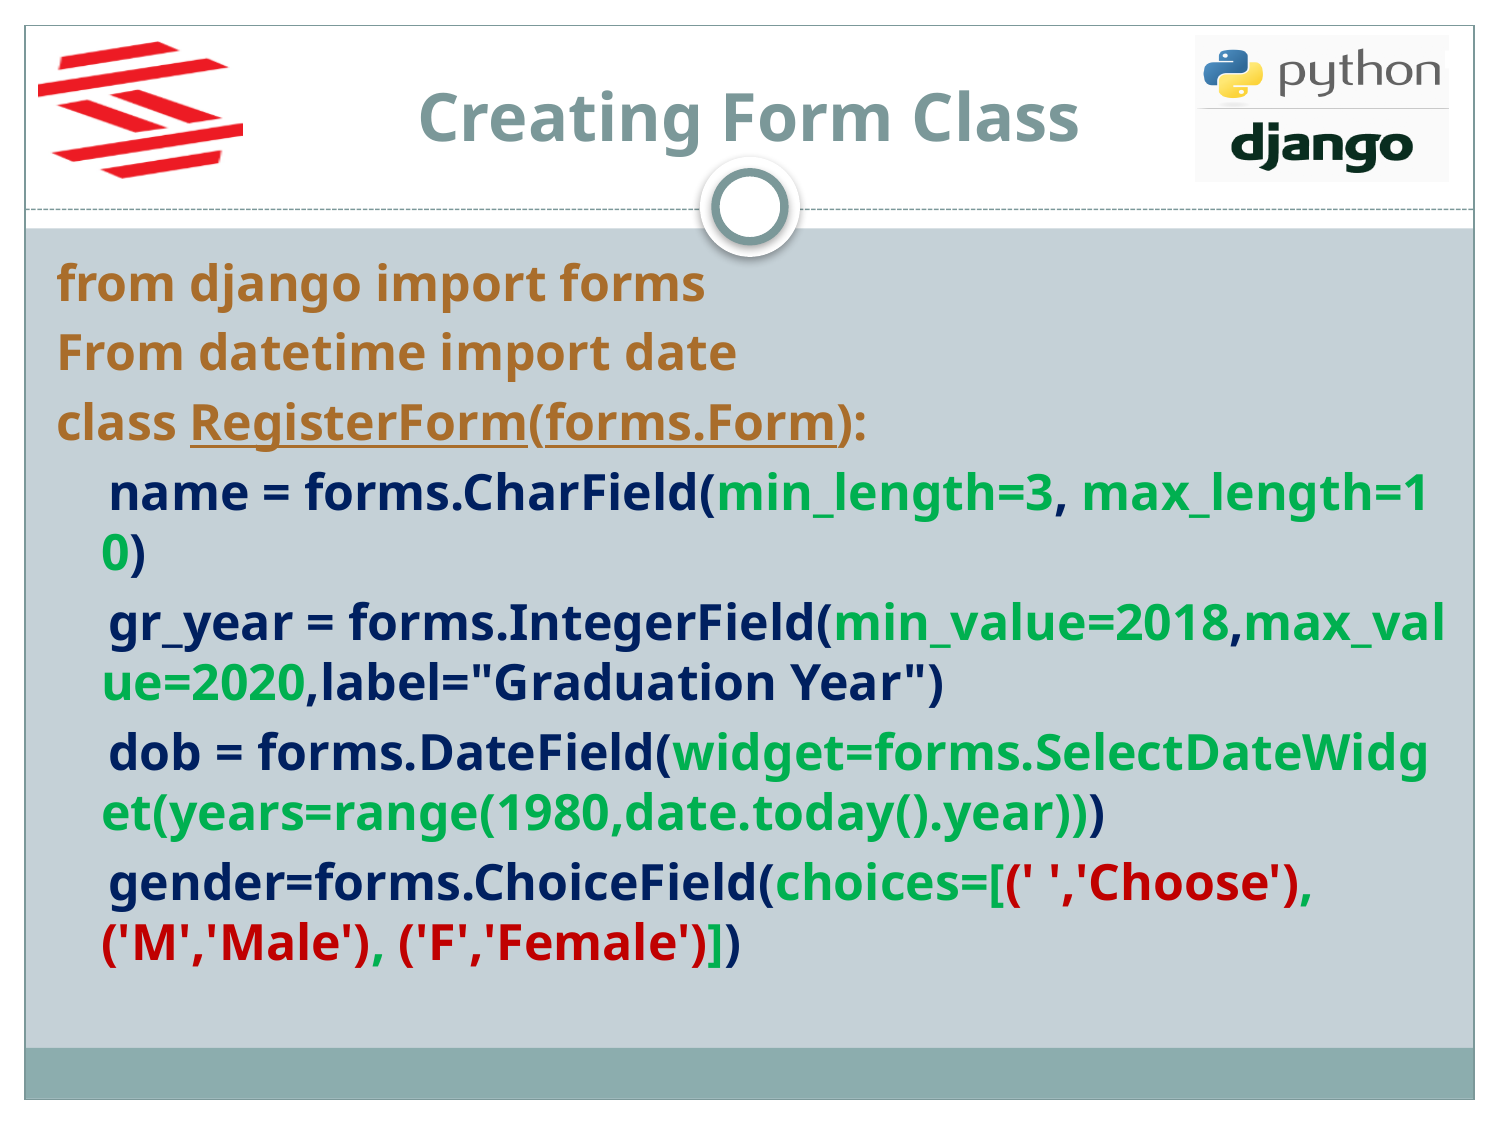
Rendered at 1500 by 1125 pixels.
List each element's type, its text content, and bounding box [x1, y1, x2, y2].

title Creating Form Class [237, 37, 1190, 162]
picture [1195, 34, 1449, 183]
picture [37, 40, 243, 185]
list from django import forms From datetime import date class RegisterForm(forms.Form): name = forms.CharField(min_length=3, max_length=10) gr_year = forms.IntegerField(min_value=2018,max_value=2020,label="Graduation Year") dob = forms.DateField(widget=forms.SelectDateWidget(years=range(1980,date.today().year))) gender=forms.ChoiceField(choices=[(' ','Choose'),('M','Male'), ('F','Female')]) [41, 243, 1471, 1125]
